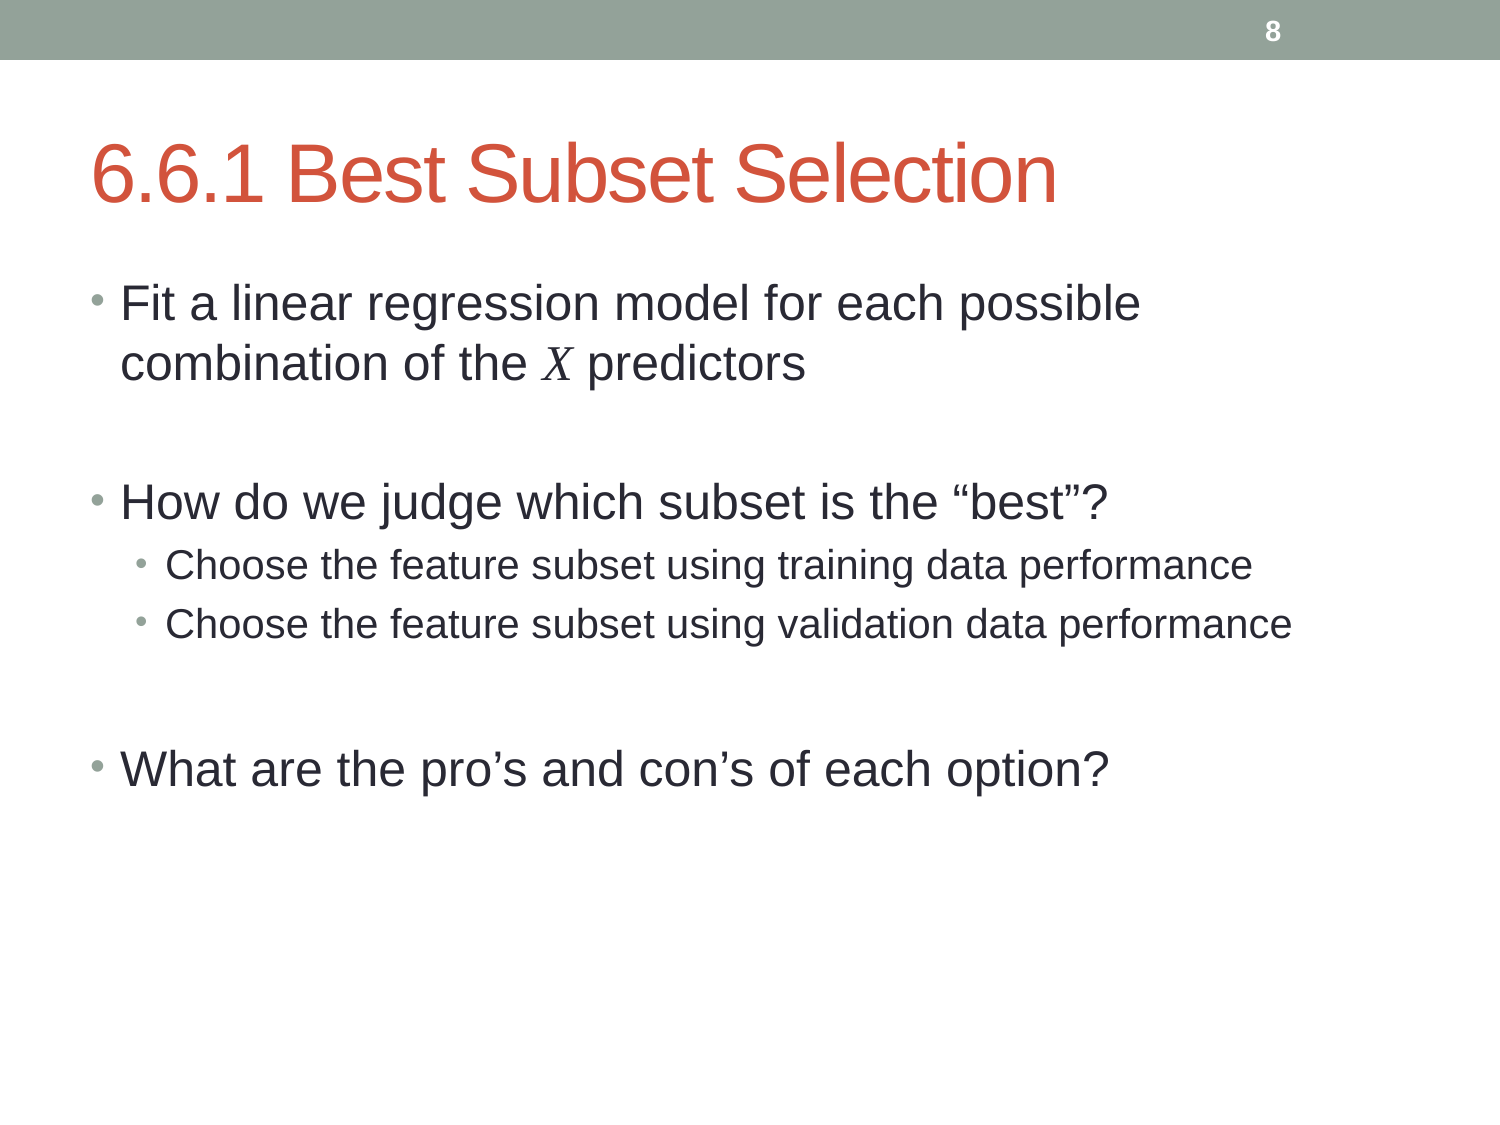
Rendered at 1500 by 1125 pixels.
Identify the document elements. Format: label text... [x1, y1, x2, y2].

title 6.6.1 Best Subset Selection [75, 87, 1425, 250]
slide_number 8 [1250, 3, 1425, 57]
list Fit a linear regression model for each possible combination of the X predictors How do we judge which subset is the “best”? Choose the feature subset using training data performance Choose the feature subset using validation data performance What are the pro’s and con’s of each option? [75, 262, 1425, 1063]
